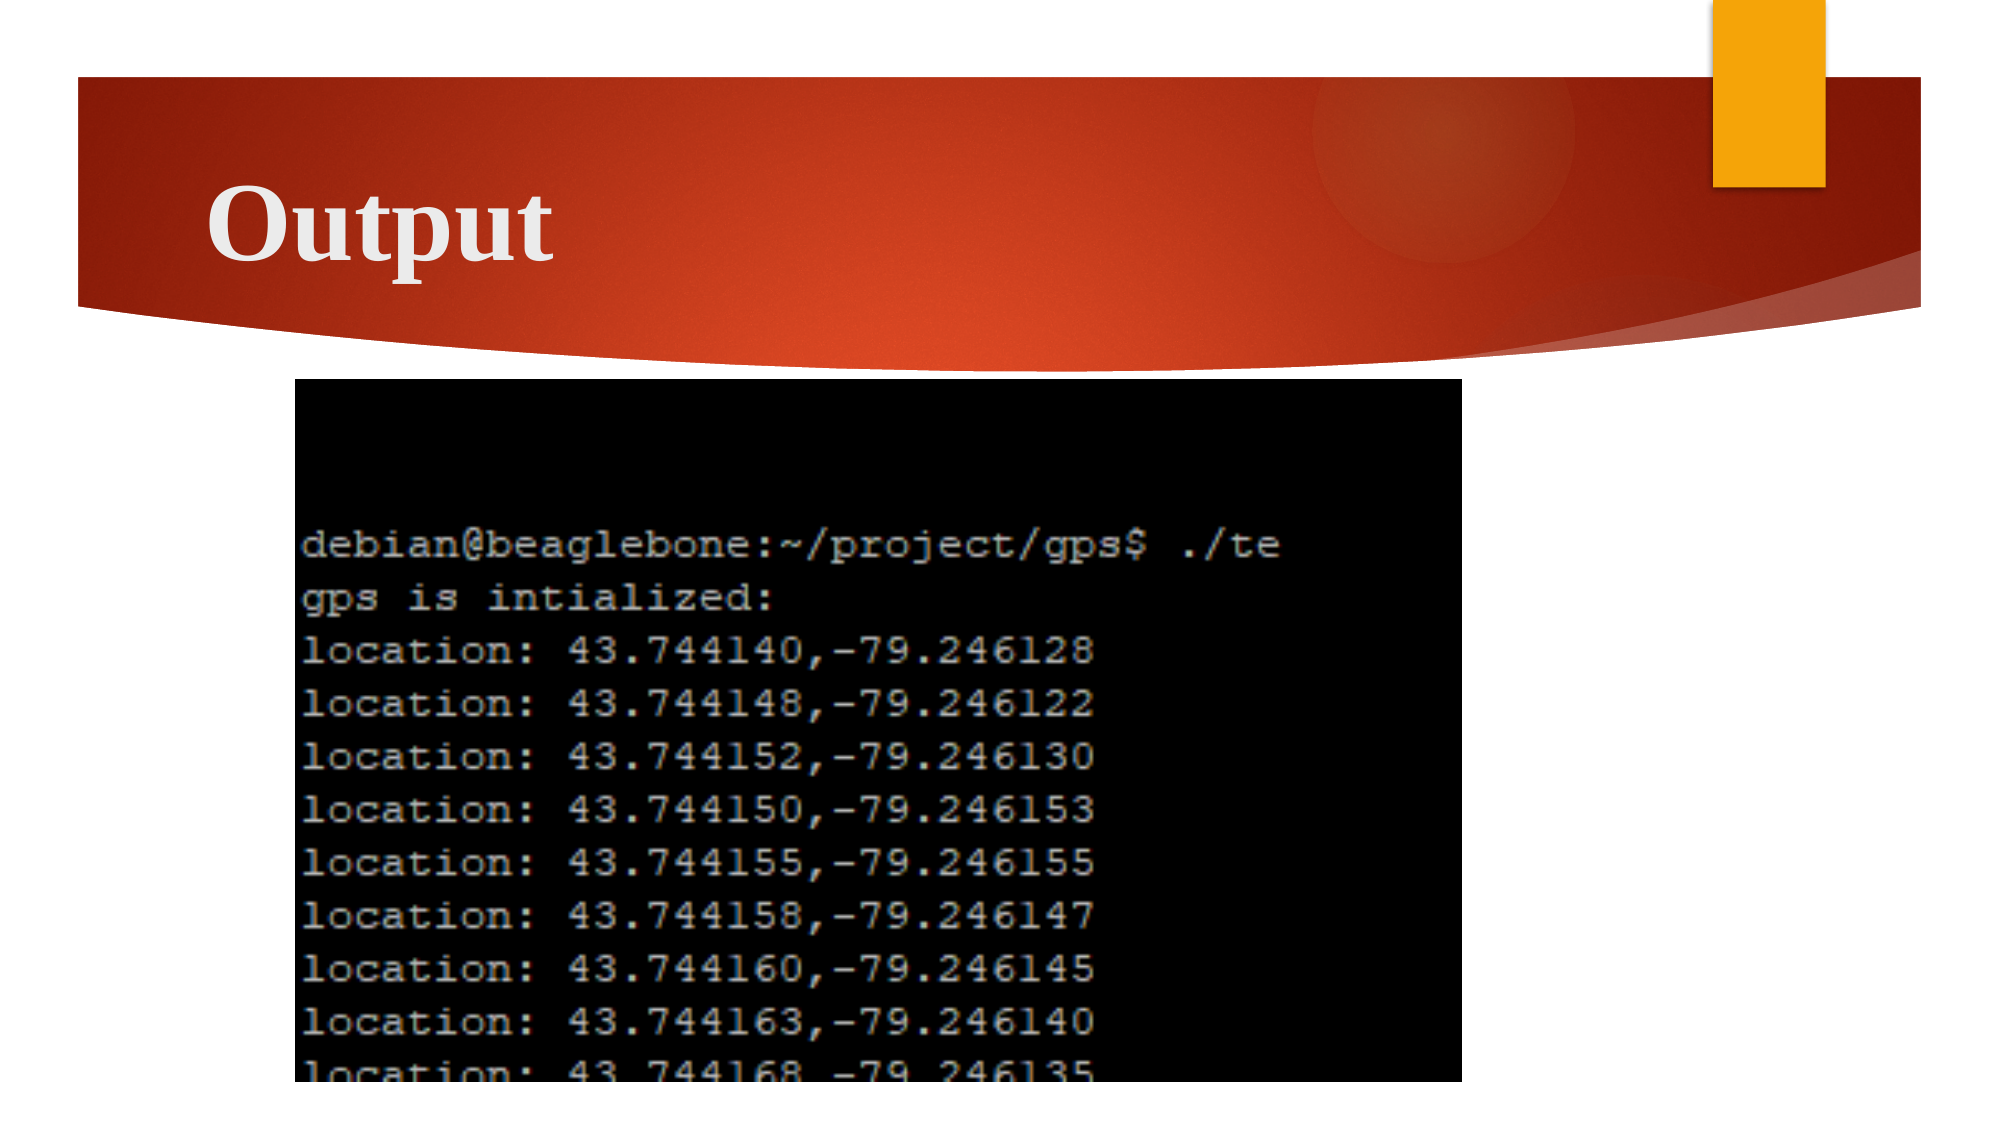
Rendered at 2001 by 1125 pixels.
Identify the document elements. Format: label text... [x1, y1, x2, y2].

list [294, 379, 1462, 1082]
title Output [189, 155, 1627, 275]
